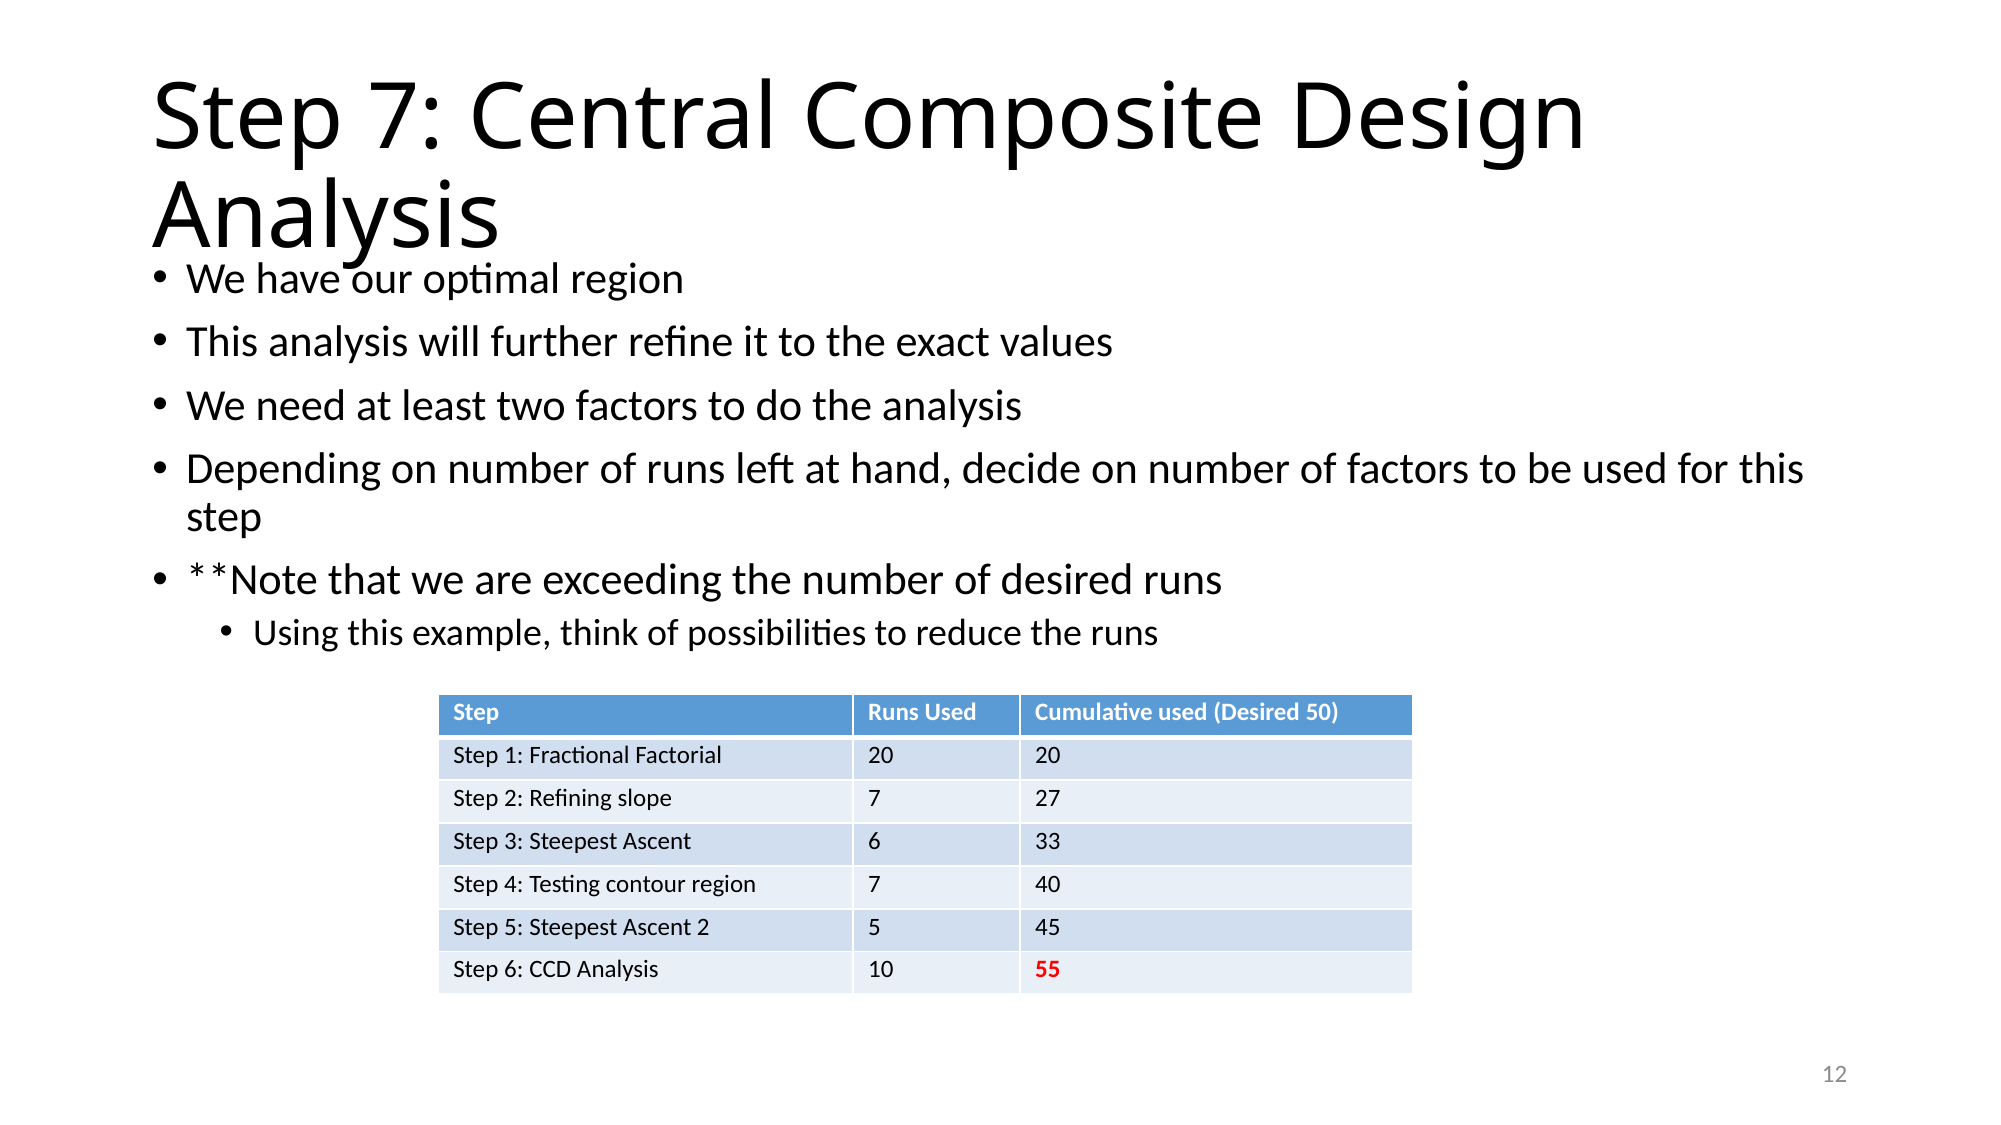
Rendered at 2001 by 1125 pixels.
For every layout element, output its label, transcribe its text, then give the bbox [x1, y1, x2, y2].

table_cell Step 3: Steepest Ascent [439, 824, 852, 865]
table_cell 10 [854, 952, 1019, 993]
table_cell 20 [1021, 740, 1412, 779]
table_cell Step 6: CCD Analysis [439, 952, 852, 993]
table_cell 40 [1021, 867, 1412, 908]
table_cell 33 [1021, 824, 1412, 865]
slide_number 12 [1412, 1042, 1863, 1103]
table_header Cumulative used (Desired 50) [1021, 695, 1412, 735]
table_cell 7 [854, 781, 1019, 822]
table_cell Step 4: Testing contour region [439, 867, 852, 908]
list We have our optimal region This analysis will further refine it to the exact values We need at least two factors to do the analysis Depending on number of runs left at hand, decide on number of factors to be used for this step **Note that we are exceeding the number of desired runs Using this example, think of possibilities to reduce the runs [137, 247, 1863, 665]
table_cell Step 1: Fractional Factorial [439, 740, 852, 779]
table_cell 55 [1021, 952, 1412, 993]
table_cell 7 [854, 867, 1019, 908]
table_cell 20 [854, 740, 1019, 779]
table_header Step [439, 695, 852, 735]
table_cell Step 2: Refining slope [439, 781, 852, 822]
table_cell 6 [854, 824, 1019, 865]
table_cell Step 5: Steepest Ascent 2 [439, 910, 852, 951]
table_header Runs Used [854, 695, 1019, 735]
table_cell 27 [1021, 781, 1412, 822]
title Step 7: Central Composite Design Analysis [137, 59, 1863, 247]
table_cell 5 [854, 910, 1019, 951]
table_cell 45 [1021, 910, 1412, 951]
